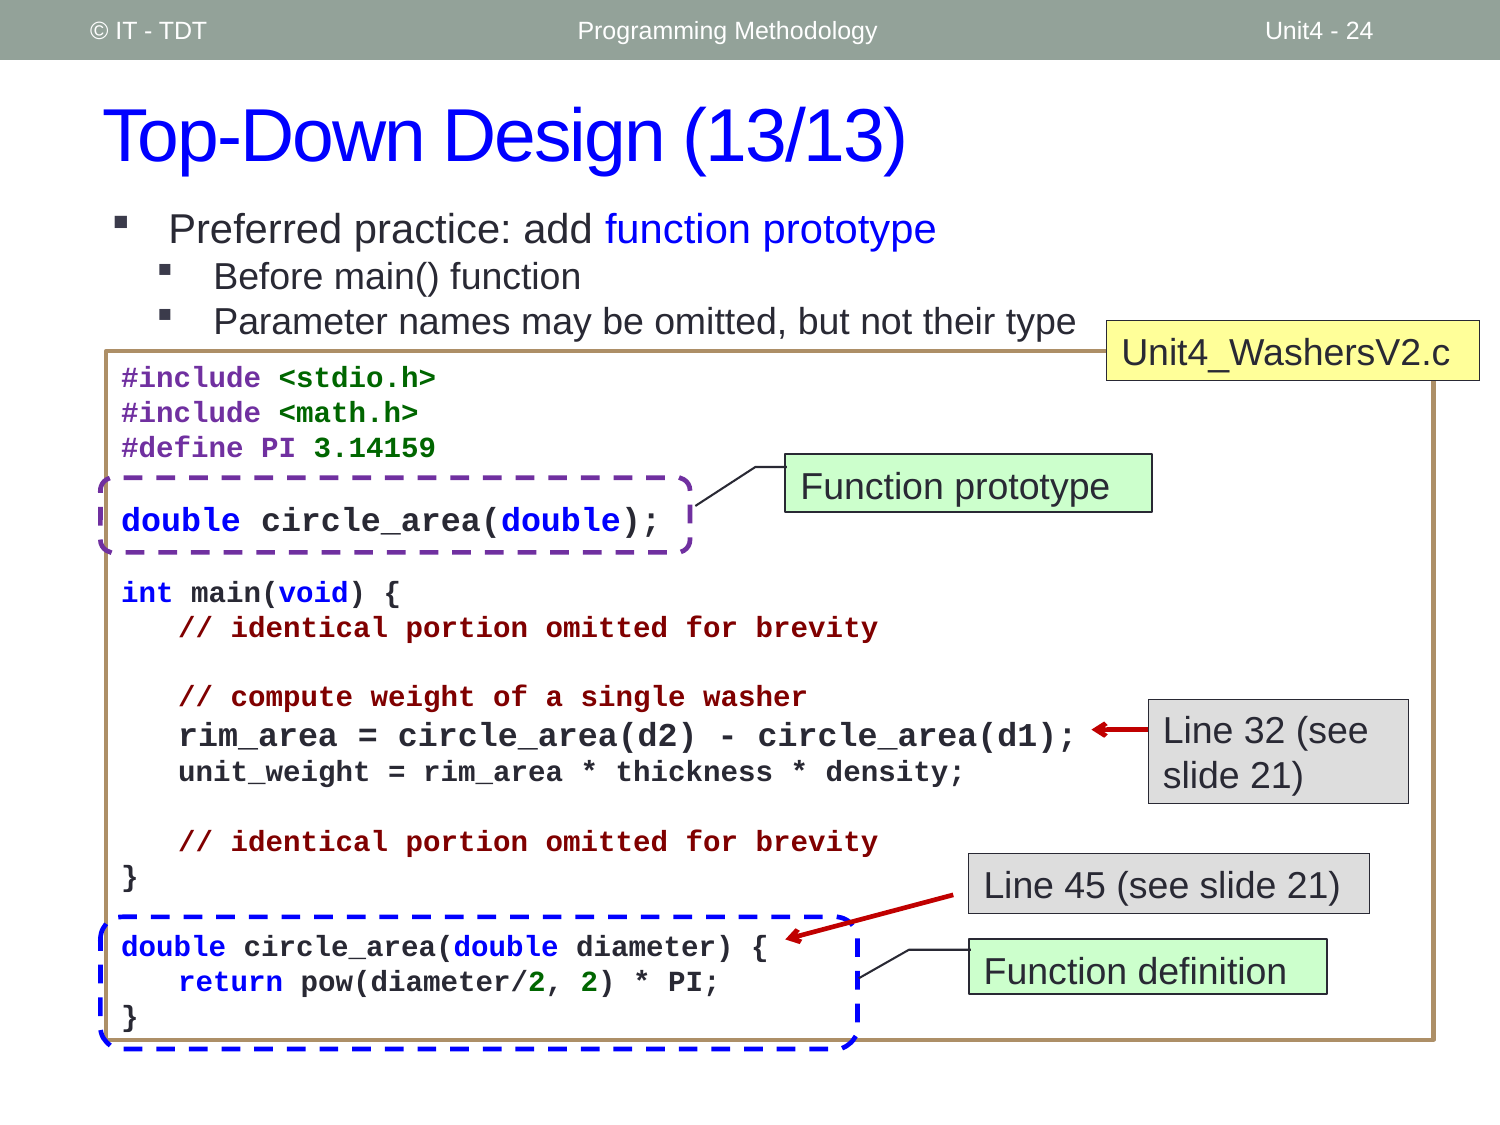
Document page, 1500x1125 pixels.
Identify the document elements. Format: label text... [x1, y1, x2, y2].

footer Programming Methodology [562, 3, 1238, 57]
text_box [100, 454, 1153, 553]
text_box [1091, 698, 1409, 806]
title Top-Down Design (13/13) [87, 62, 1463, 200]
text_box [784, 853, 1370, 940]
text_box #include <stdio.h> #include <math.h> #define PI 3.14159 double circle_area(double); int main(void) { // identical portion omitted for brevity // compute weight of a single washer rim_area = circle_area(d2) - circle_area(d1); unit_weight = rim_area * thickness * density; // identical portion omitted for brevity } double circle_area(double diameter) { return pow(diameter/2, 2) * PI; } [104, 349, 1436, 1042]
slide_number Unit4 - 24 [1250, 3, 1425, 57]
slide_number © IT - TDT [75, 3, 550, 57]
list Preferred practice: add function prototype Before main() function Parameter names may be omitted, but not their type [96, 194, 1447, 354]
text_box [100, 916, 1328, 1050]
text_box Unit4_WashersV2.c [1106, 320, 1480, 381]
